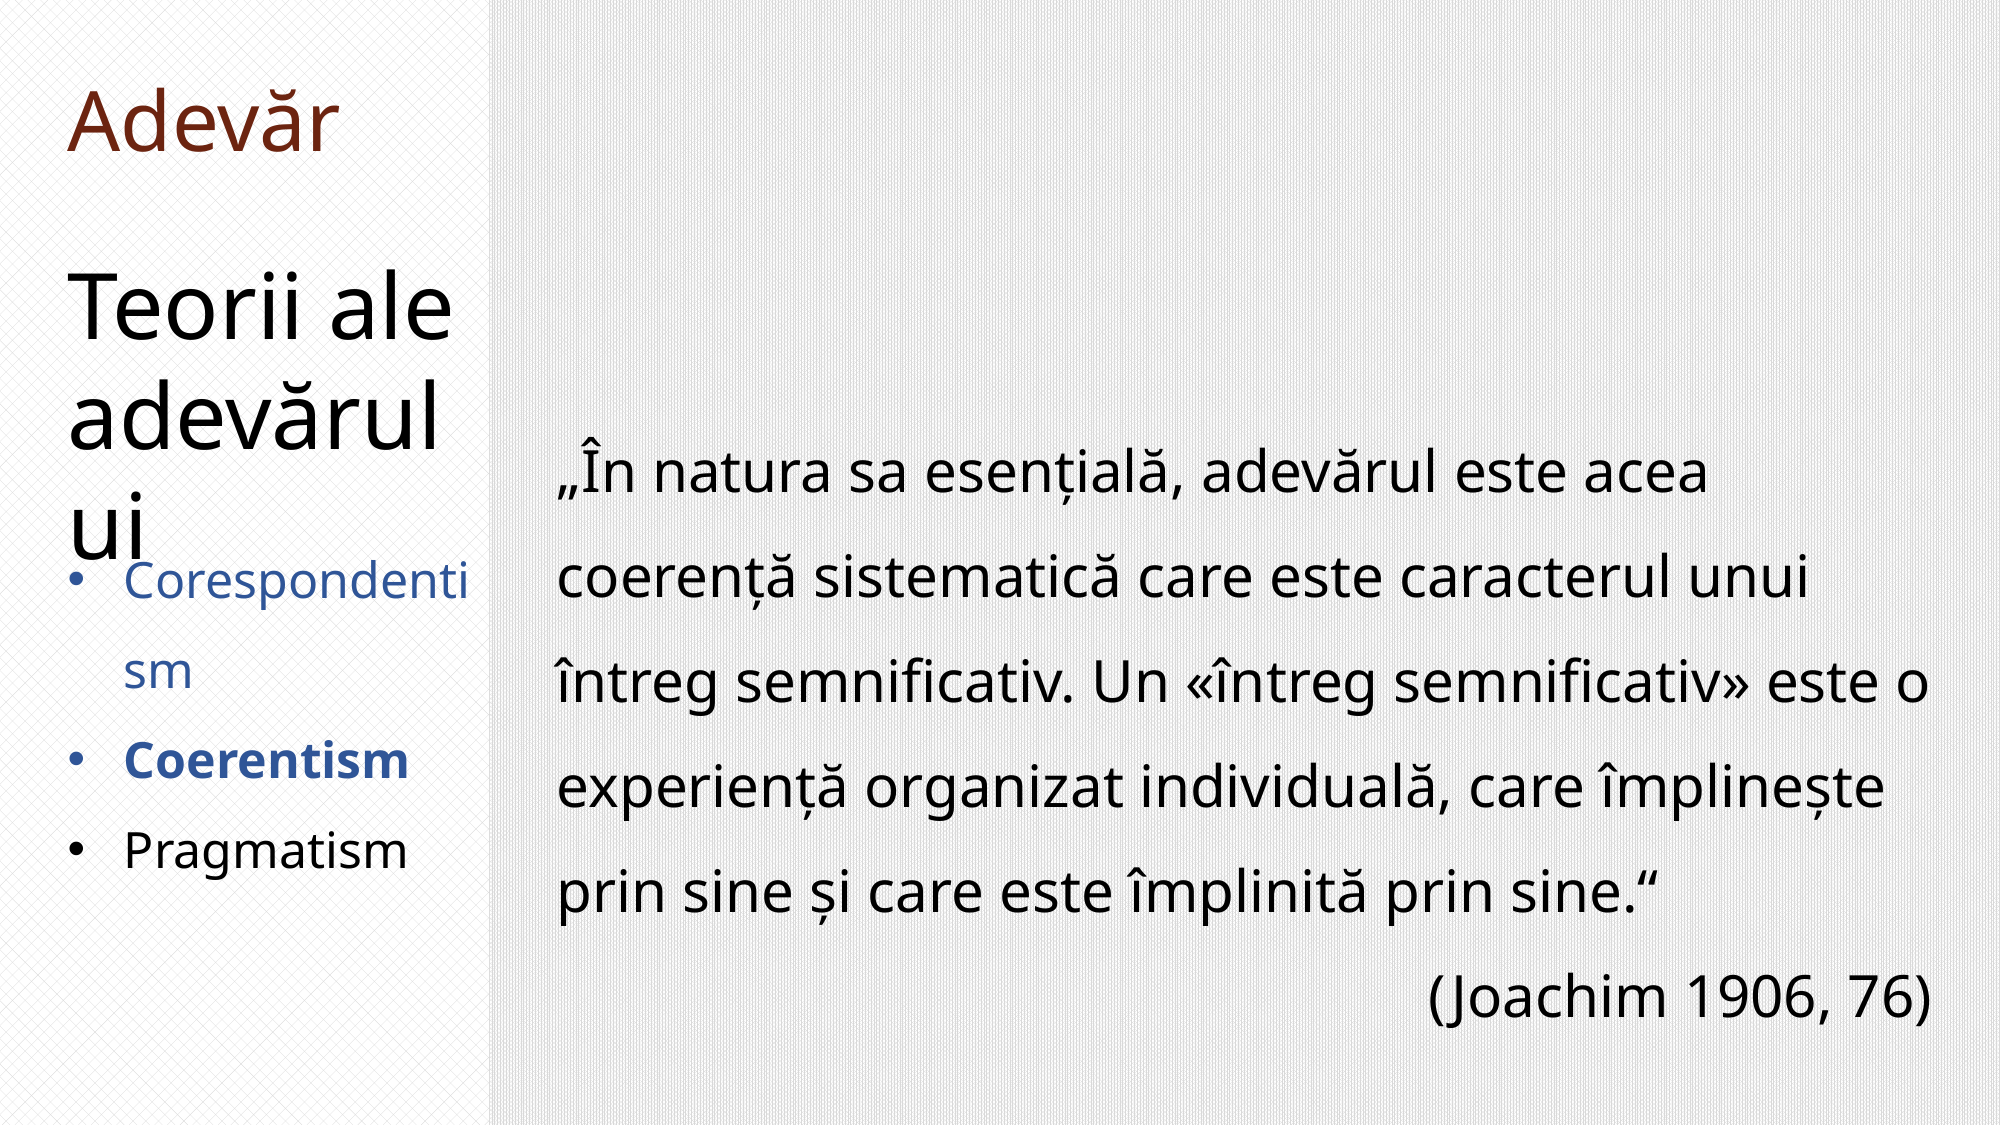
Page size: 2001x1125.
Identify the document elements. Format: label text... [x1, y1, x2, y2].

text_box Adevăr [52, 61, 1370, 176]
text_box Corespondentism Coerentism Pragmatism [52, 510, 490, 886]
text_box [0, 0, 490, 1125]
text_box Teorii ale adevărului [52, 240, 490, 510]
text_box „În natura sa esențială, adevărul este acea coerență sistematică care este caracterul unui întreg semnificativ. Un «întreg semnificativ» este o experiență organizat individuală, care împlinește prin sine și care este împlinită prin sine.“ (Joachim 1906, 76) [542, 391, 1947, 1037]
